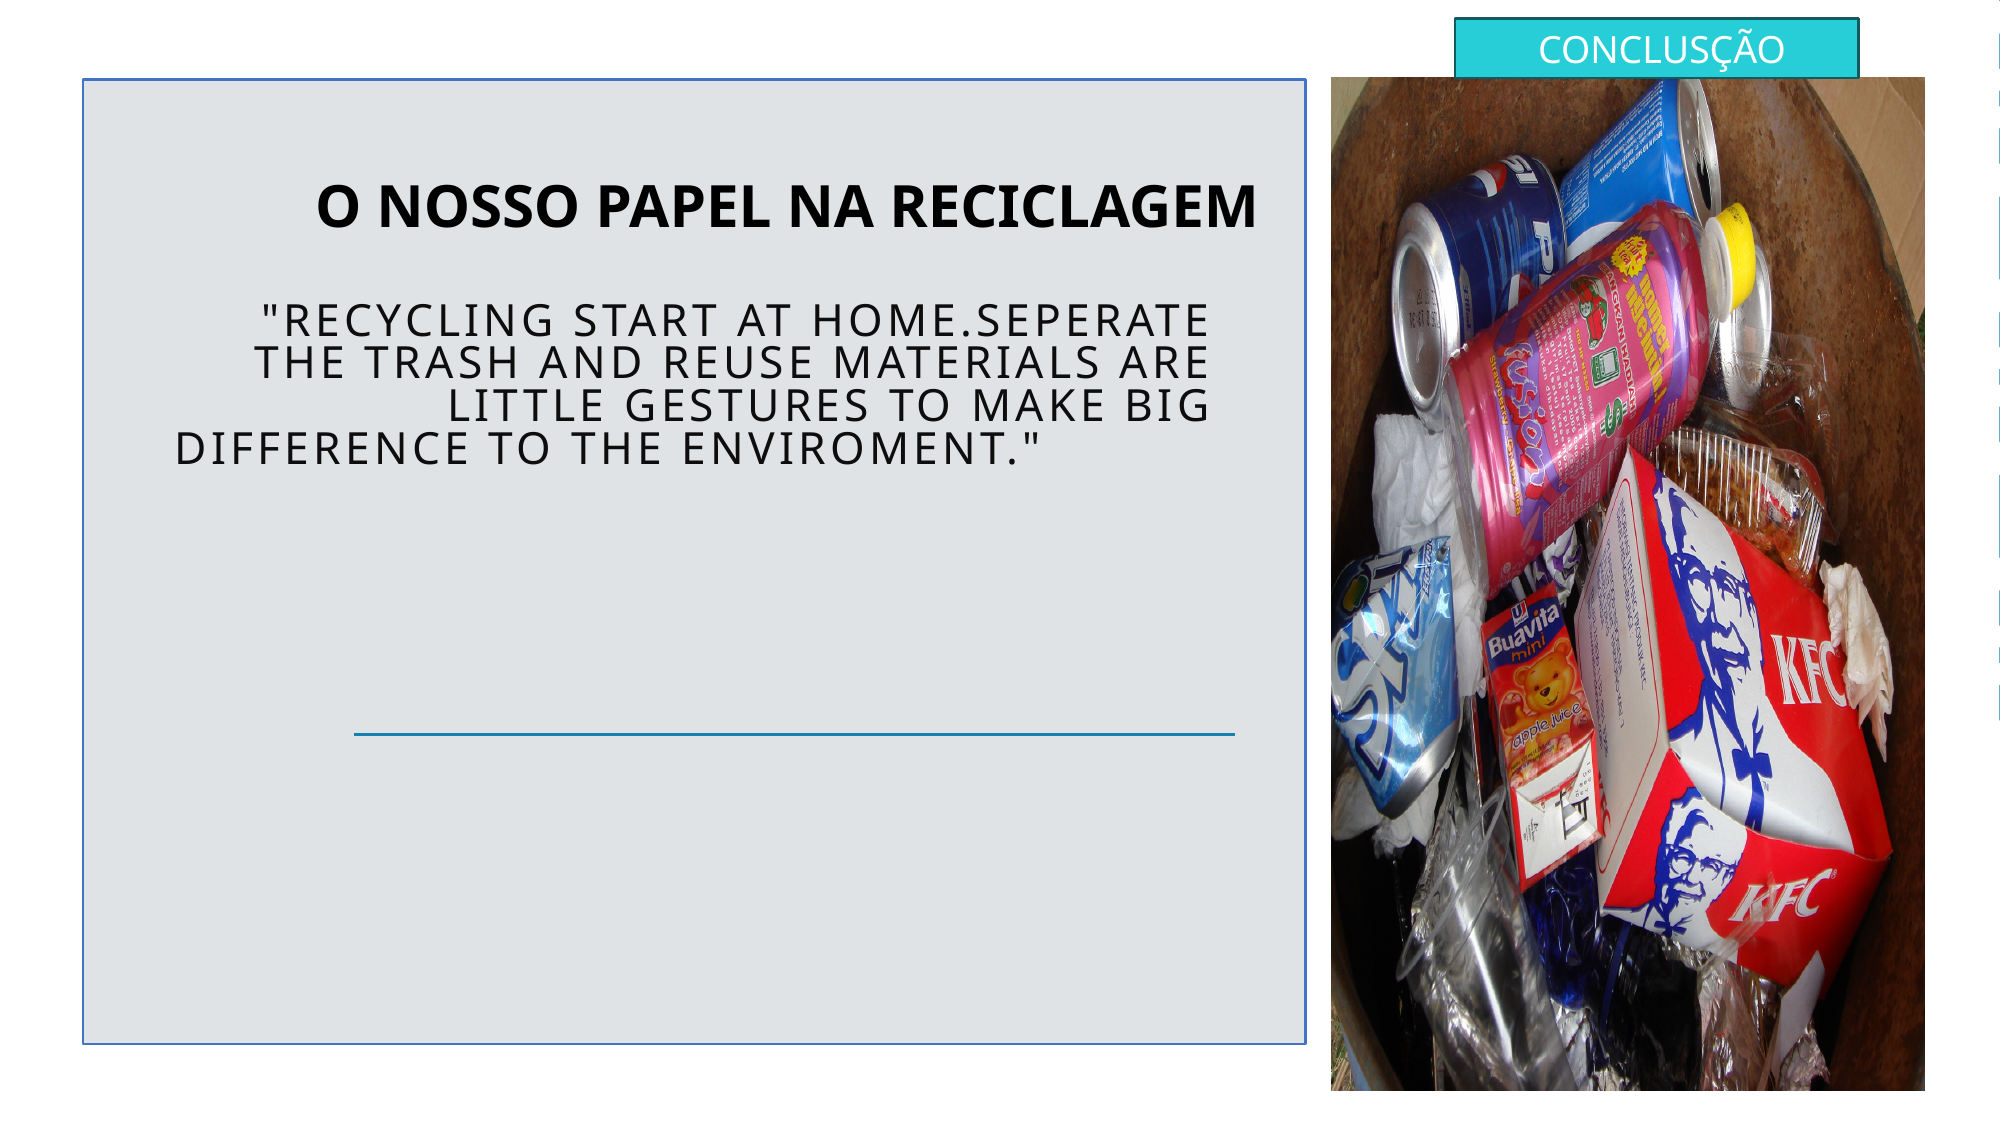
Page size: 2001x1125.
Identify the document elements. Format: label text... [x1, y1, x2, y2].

text_box CONCLUSÇÃO [1454, 17, 1860, 72]
picture [1331, 77, 1926, 1091]
text_box [0, 0, 2000, 1125]
text_box [82, 78, 1307, 1045]
title "RECYCLING START AT HOME.SEPERATE THE TRASH AND REUSE MATERIALS ARE LITTLE GESTURES TO MAKE BIG DIFFERENCE TO THE ENVIROMENT." [157, 281, 1231, 481]
text_box O NOSSO PAPEL NA RECICLAGEM [299, 161, 1324, 247]
